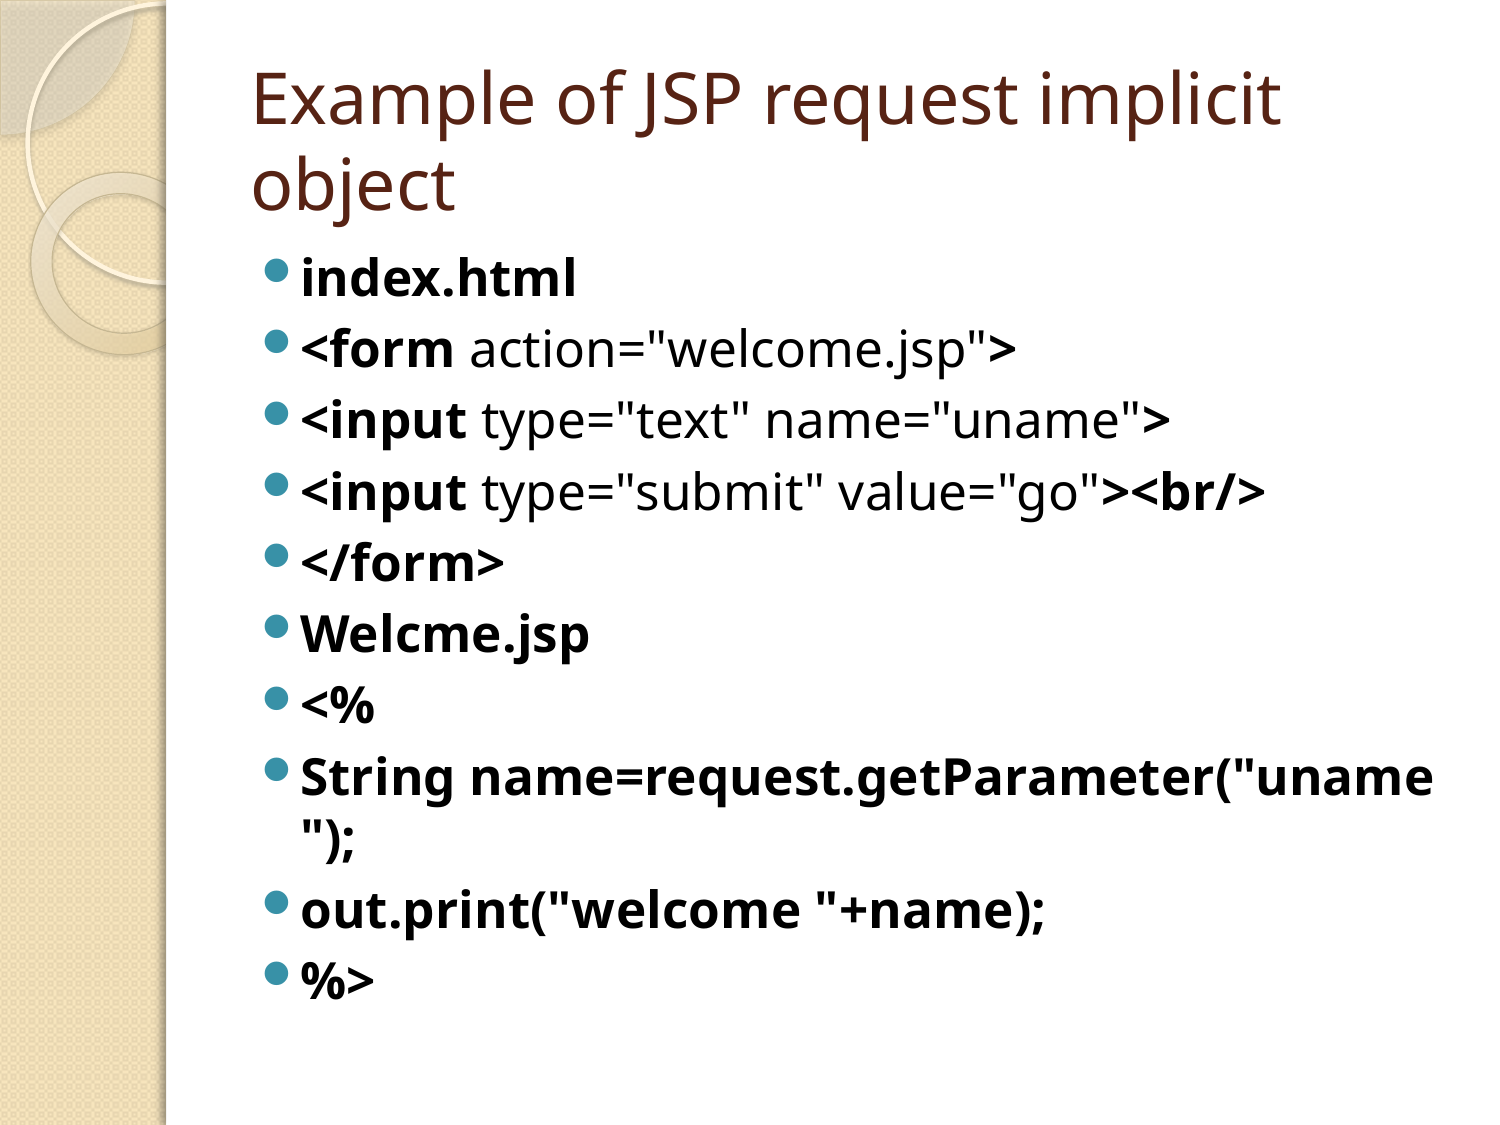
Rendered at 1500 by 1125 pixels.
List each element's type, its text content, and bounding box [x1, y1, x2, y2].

list index.html <form action="welcome.jsp"> <input type="text" name="uname"> <input type="submit" value="go"><br/> </form> Welcme.jsp <% String name=request.getParameter("uname"); out.print("welcome "+name); %> [235, 237, 1466, 1025]
title Example of JSP request implicit object [235, 45, 1466, 233]
